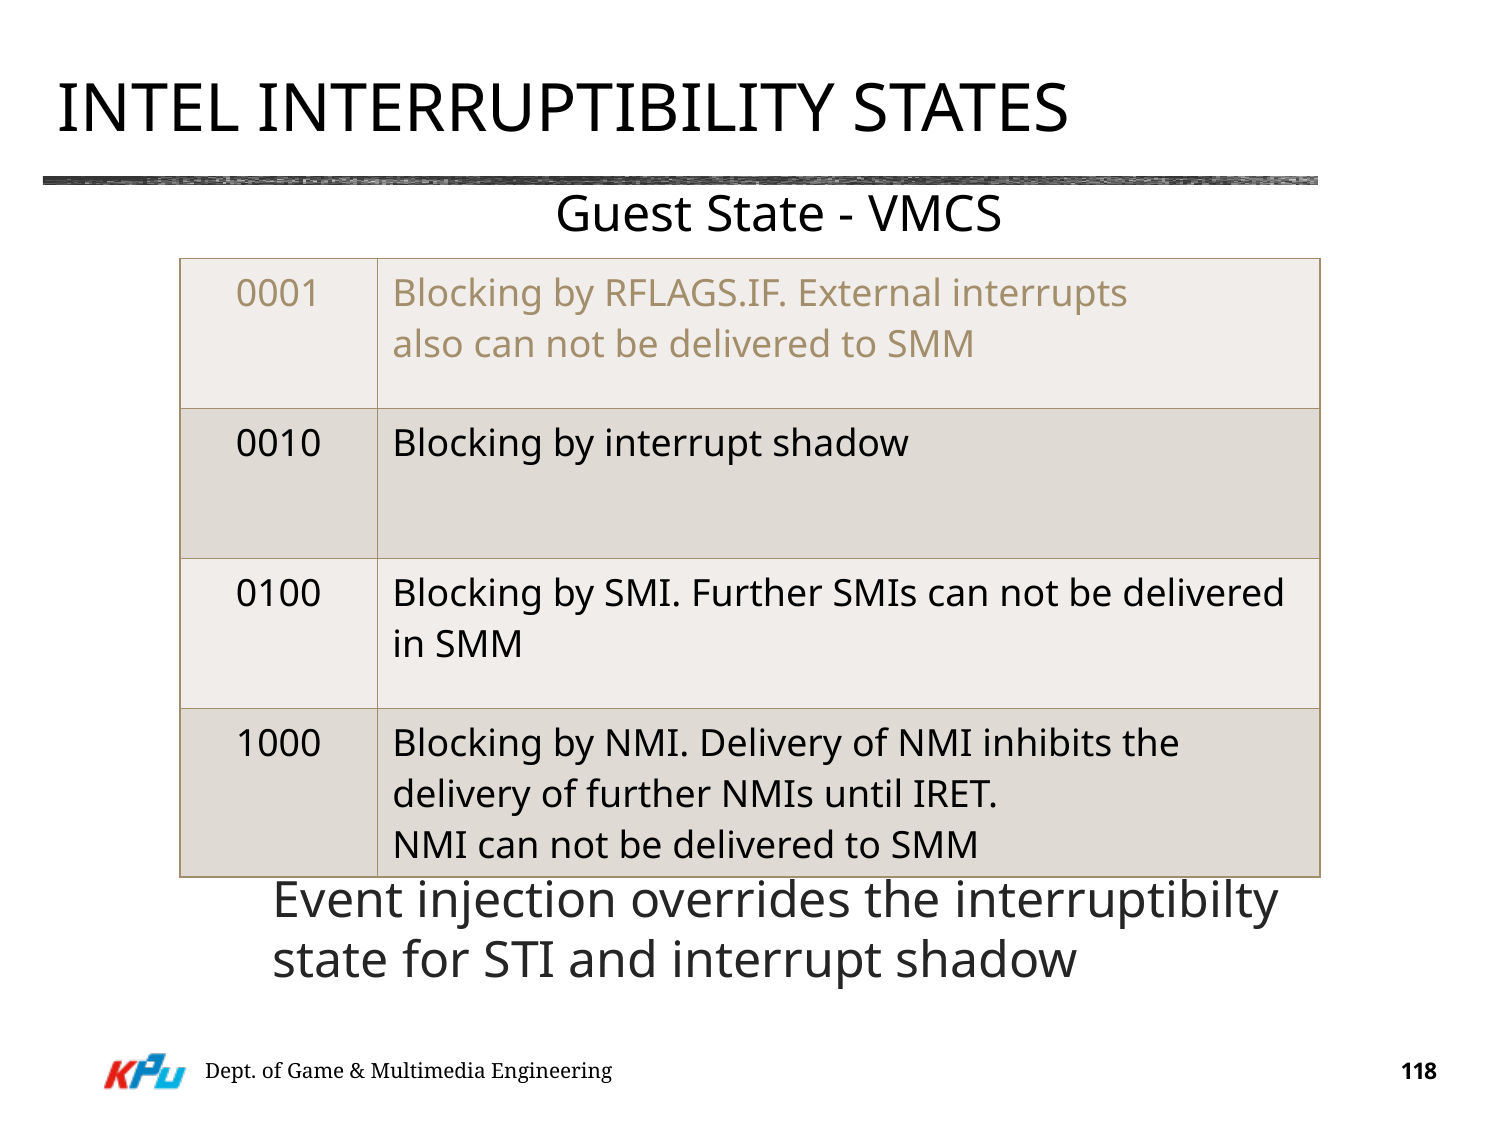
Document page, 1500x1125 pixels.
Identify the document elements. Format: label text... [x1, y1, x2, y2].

slide_number 118 [1379, 1042, 1459, 1103]
table_cell Blocking by NMI. Delivery of NMI inhibits the delivery of further NMIs until IRET. NMI can not be delivered to SMM [378, 709, 1319, 876]
table_header 0001 [181, 259, 377, 408]
table_cell Blocking by SMI. Further SMIs can not be delivered in SMM [378, 559, 1319, 708]
table_cell 0010 [181, 409, 377, 558]
table_header Blocking by RFLAGS.IF. External interrupts also can not be delivered to SMM [378, 259, 1319, 408]
picture [92, 1030, 191, 1120]
table_cell 1000 [181, 709, 377, 876]
table_cell 0100 [181, 559, 377, 708]
table_cell Blocking by interrupt shadow [378, 409, 1319, 558]
text_box Event injection overrides the interruptibilty state for STI and interrupt shadow [272, 867, 1293, 988]
title Intel Interruptibility States [42, 39, 1458, 182]
footer Dept. of Game & Multimedia Engineering [190, 1042, 879, 1103]
text_box Guest State -VMCS [555, 181, 1003, 242]
